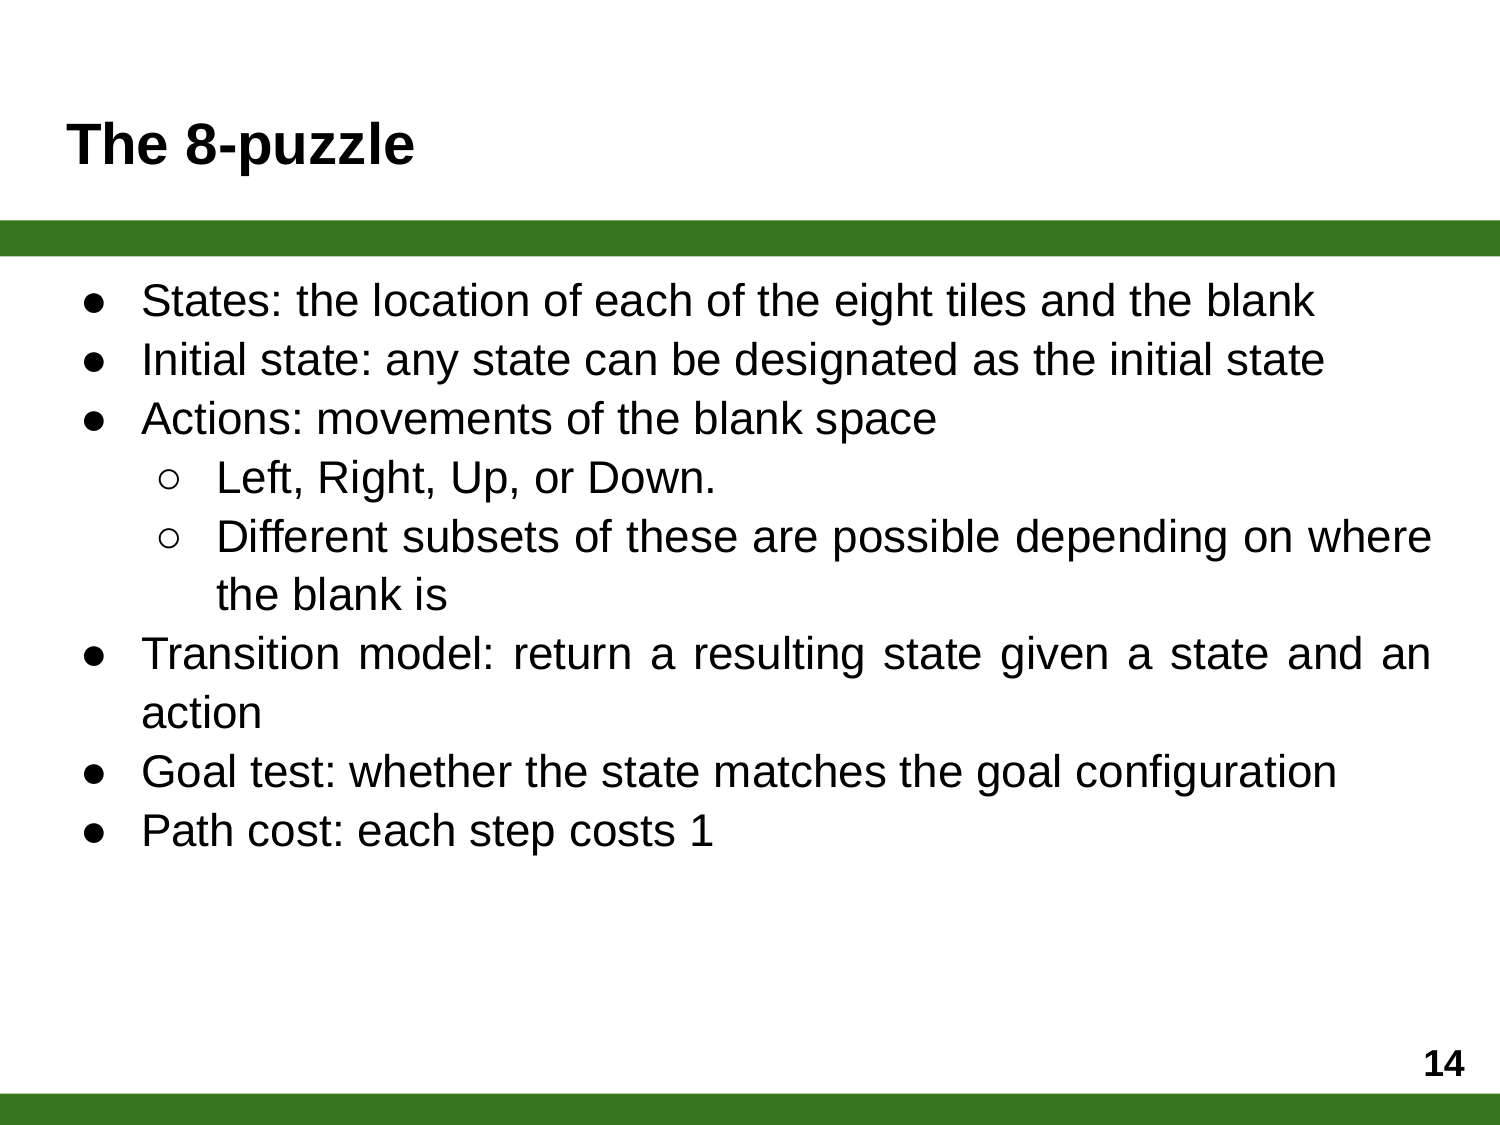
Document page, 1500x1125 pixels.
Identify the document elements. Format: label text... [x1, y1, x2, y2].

slide_number ‹#› [1389, 1019, 1480, 1106]
list States: the location of each of the eight tiles and the blank Initial state: any state can be designated as the initial state Actions: movements of the blank space Left, Right, Up, or Down. Different subsets of these are possible depending on where the blank is Transition model: return a resulting state given a state and an action Goal test: whether the state matches the goal configuration Path cost: each step costs 1 [51, 252, 1449, 1000]
title The 8-puzzle [51, 97, 1449, 223]
